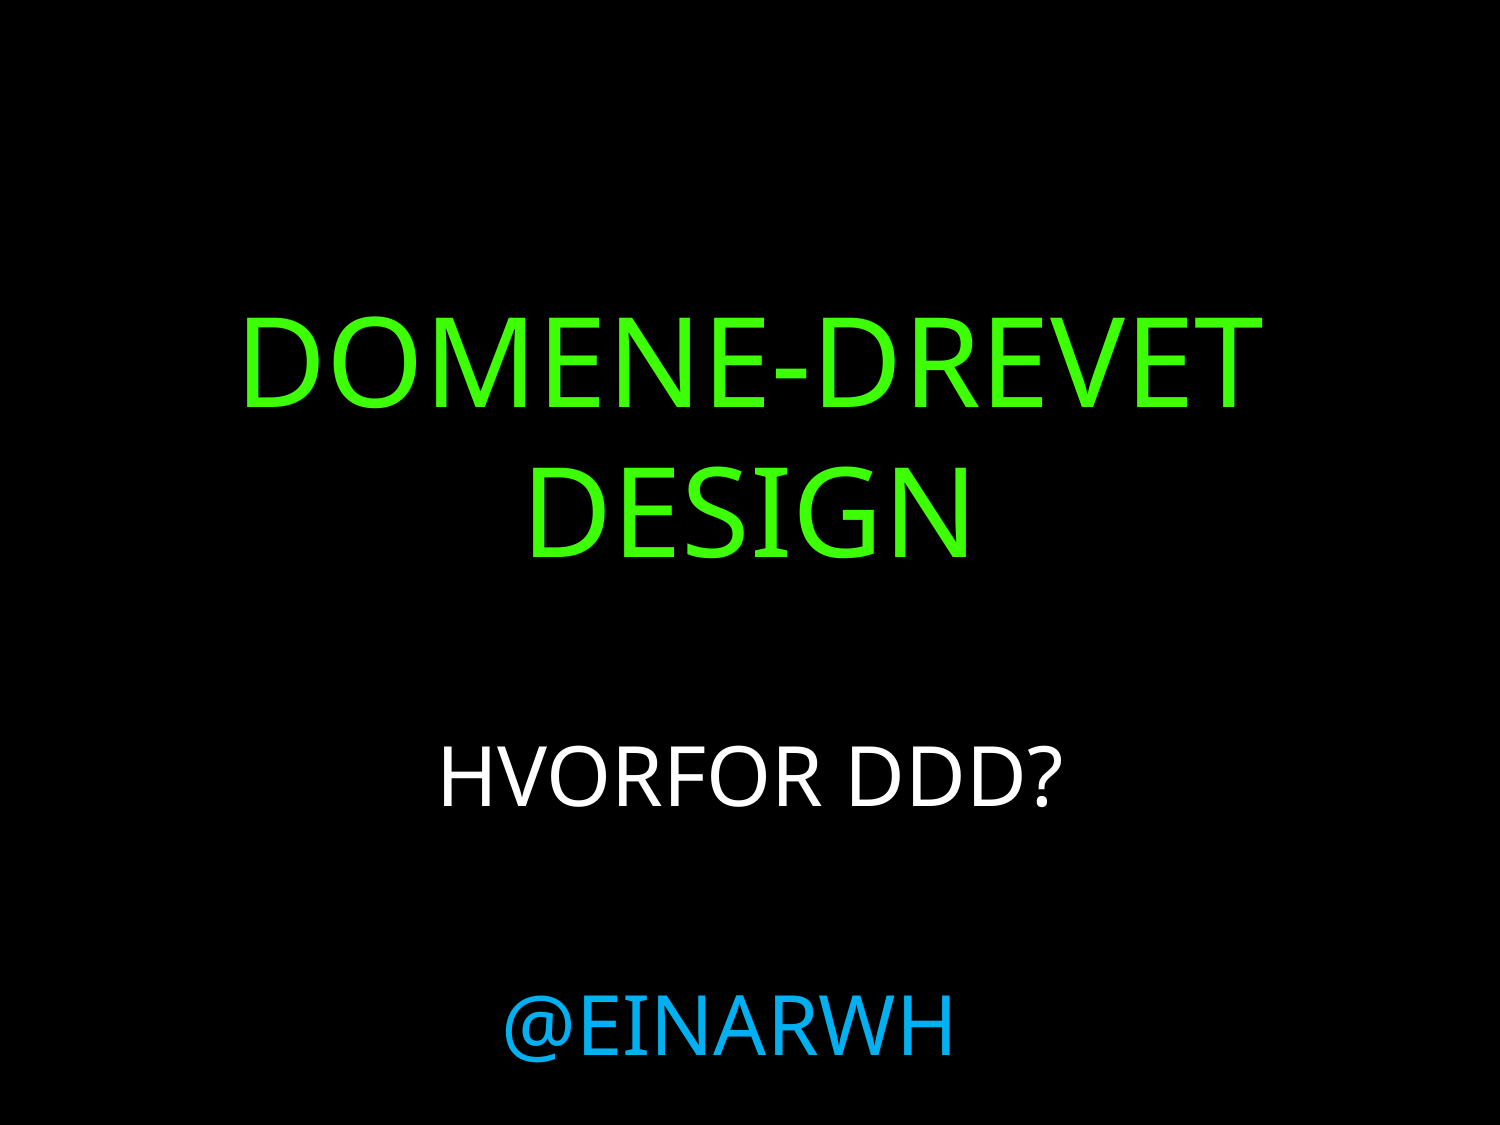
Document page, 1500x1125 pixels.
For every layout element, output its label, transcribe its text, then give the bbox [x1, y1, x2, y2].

text_box DOMENE-DREVET DESIGN [0, 274, 1500, 376]
text_box HVORFOR DDD? [0, 716, 1500, 818]
text_box @EINARWH [229, 964, 1231, 1066]
